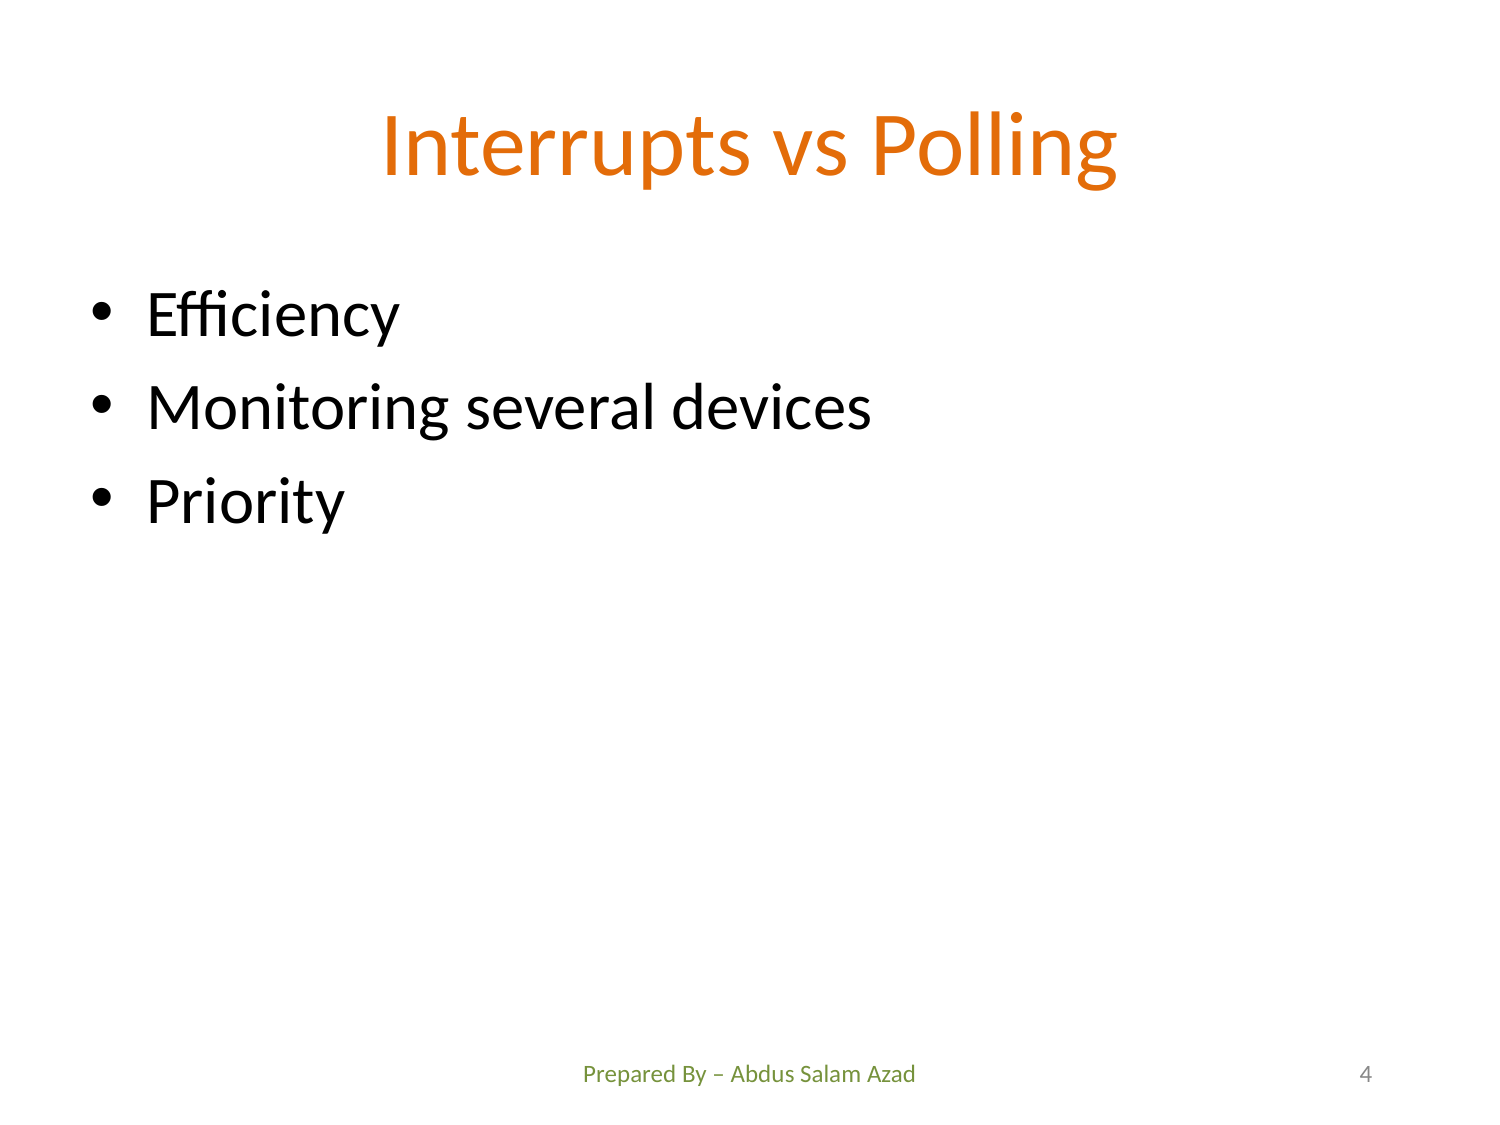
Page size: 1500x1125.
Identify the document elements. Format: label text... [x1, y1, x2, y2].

slide_number 1 [1037, 1042, 1388, 1103]
list Efficiency Monitoring several devices Priority [75, 262, 1425, 1005]
title Interrupts vs Polling [75, 45, 1425, 233]
footer Prepared By – Abdus Salam Azad [512, 1042, 988, 1103]
